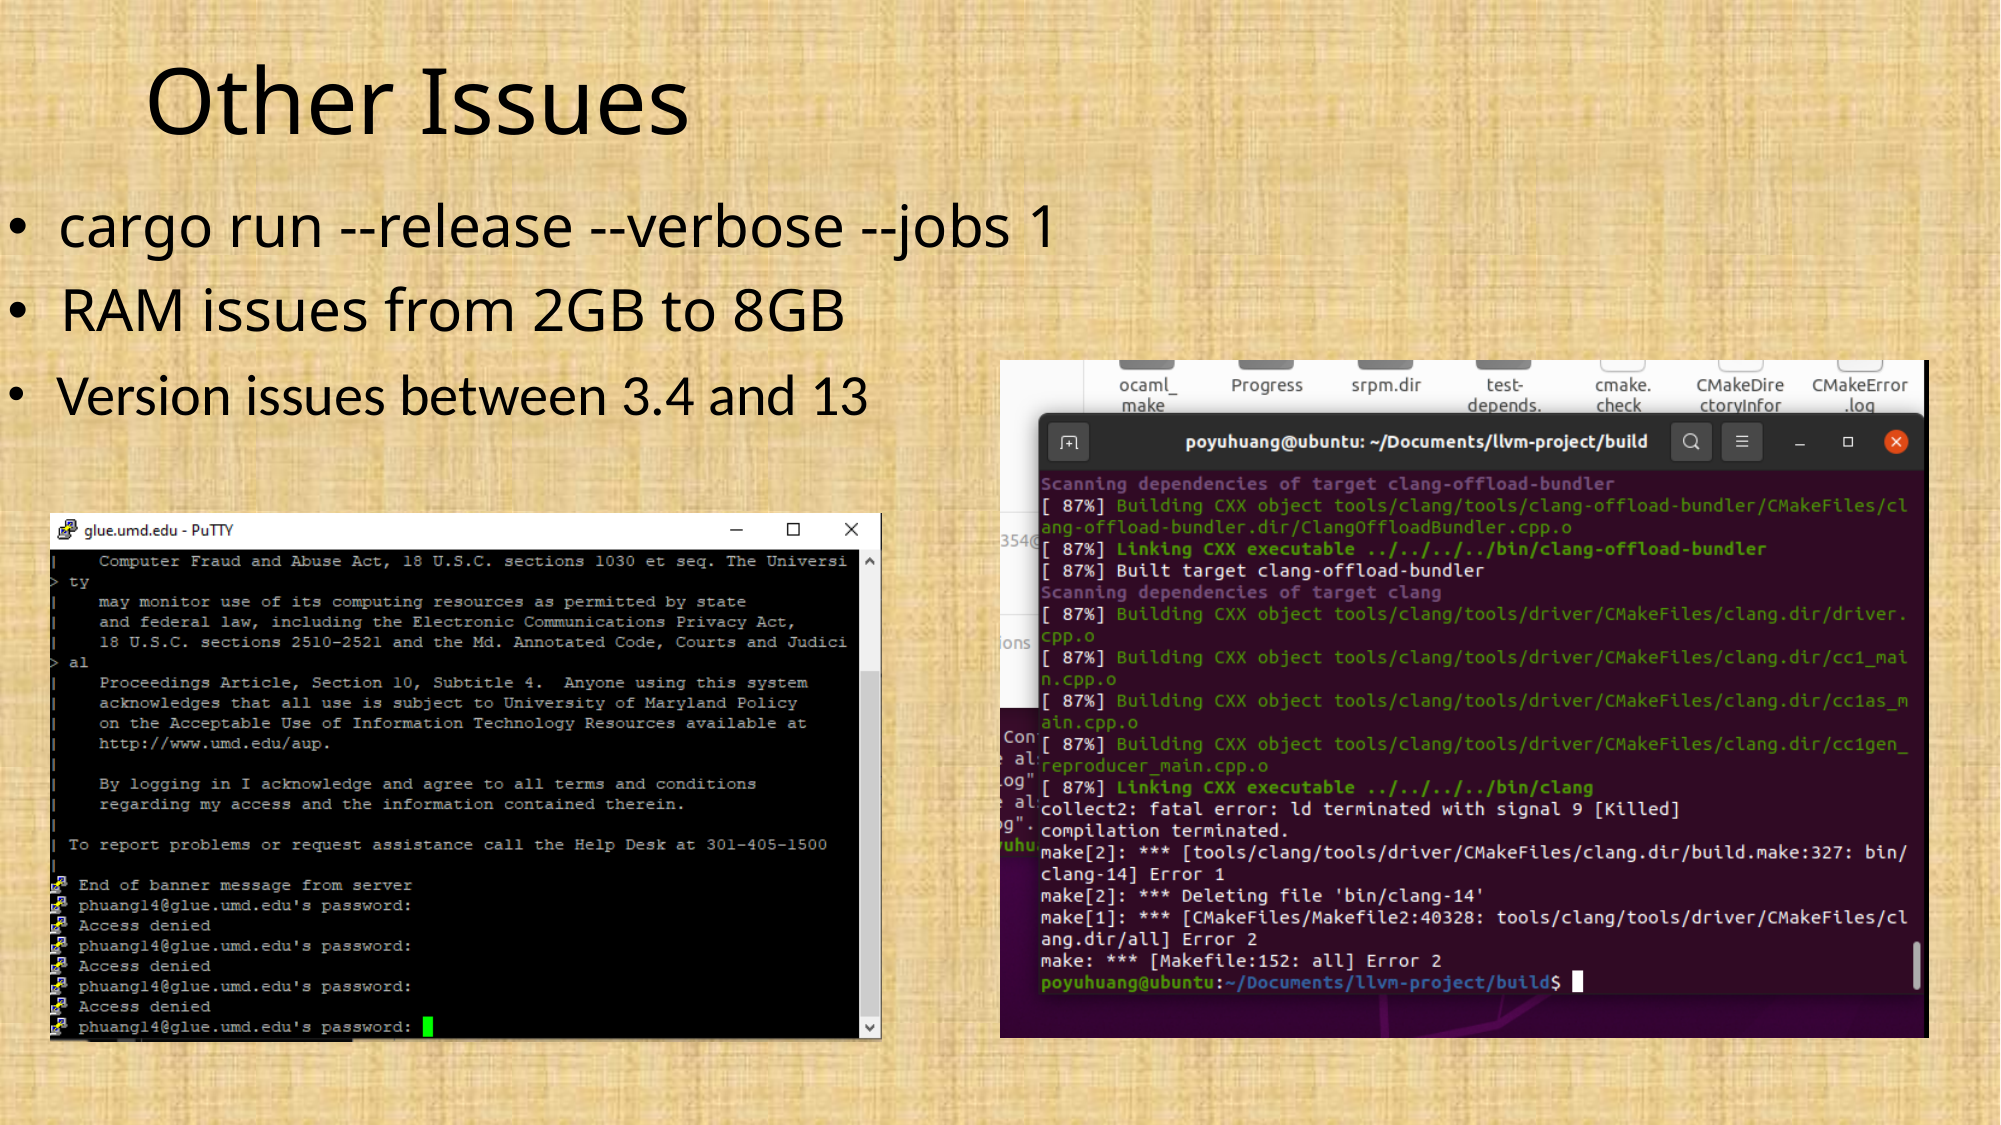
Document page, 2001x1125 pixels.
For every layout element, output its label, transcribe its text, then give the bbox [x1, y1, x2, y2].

title Other Issues [136, 19, 1863, 191]
list cargo run --release --verbose --jobs 1 RAM issues from 2GB to 8GB Version issues between 3.4 and 13 [0, 189, 1726, 905]
picture [0, 0, 2001, 1125]
